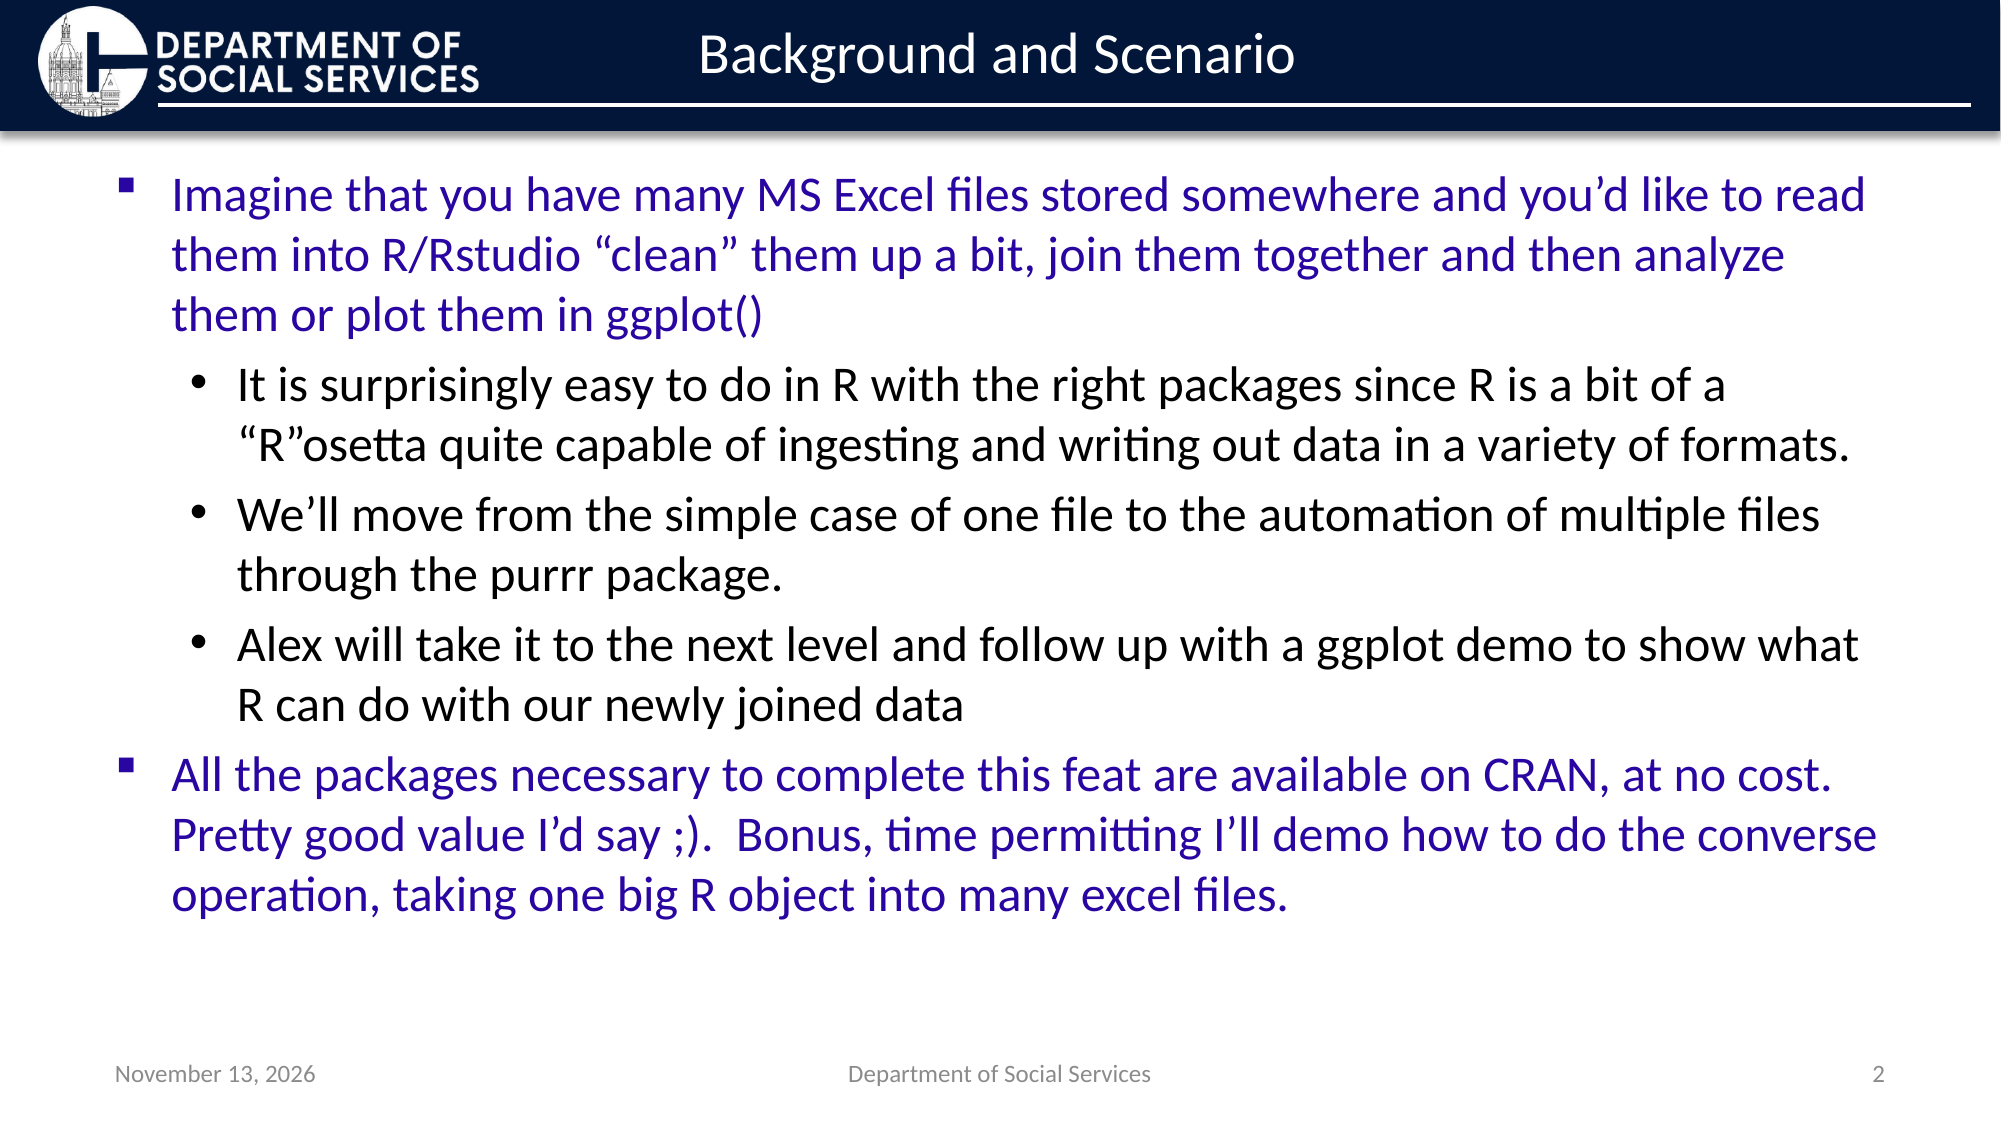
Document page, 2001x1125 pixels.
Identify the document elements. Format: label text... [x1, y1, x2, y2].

title Background and Scenario [683, 6, 1972, 95]
slide_number 2 [1433, 1042, 1900, 1103]
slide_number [99, 1042, 567, 1103]
list Imagine that you have many MS Excel files stored somewhere and you’d like to read them into R/Rstudio “clean” them up a bit, join them together and then analyze them or plot them in ggplot() It is surprisingly easy to do in R with the right packages since R is a bit of a “R”osetta quite capable of ingesting and writing out data in a variety of formats. We’ll move from the simple case of one file to the automation of multiple files through the purrr package. Alex will take it to the next level and follow up with a ggplot demo to show what R can do with our newly joined data All the packages necessary to complete this feat are available on CRAN, at no cost. Pretty good value I’d say ;). Bonus, time permitting I’ll demo how to do the converse operation, taking one big R object into many excel files. [99, 153, 1901, 1006]
picture [38, 6, 479, 117]
footer Department of Social Services [683, 1042, 1317, 1103]
